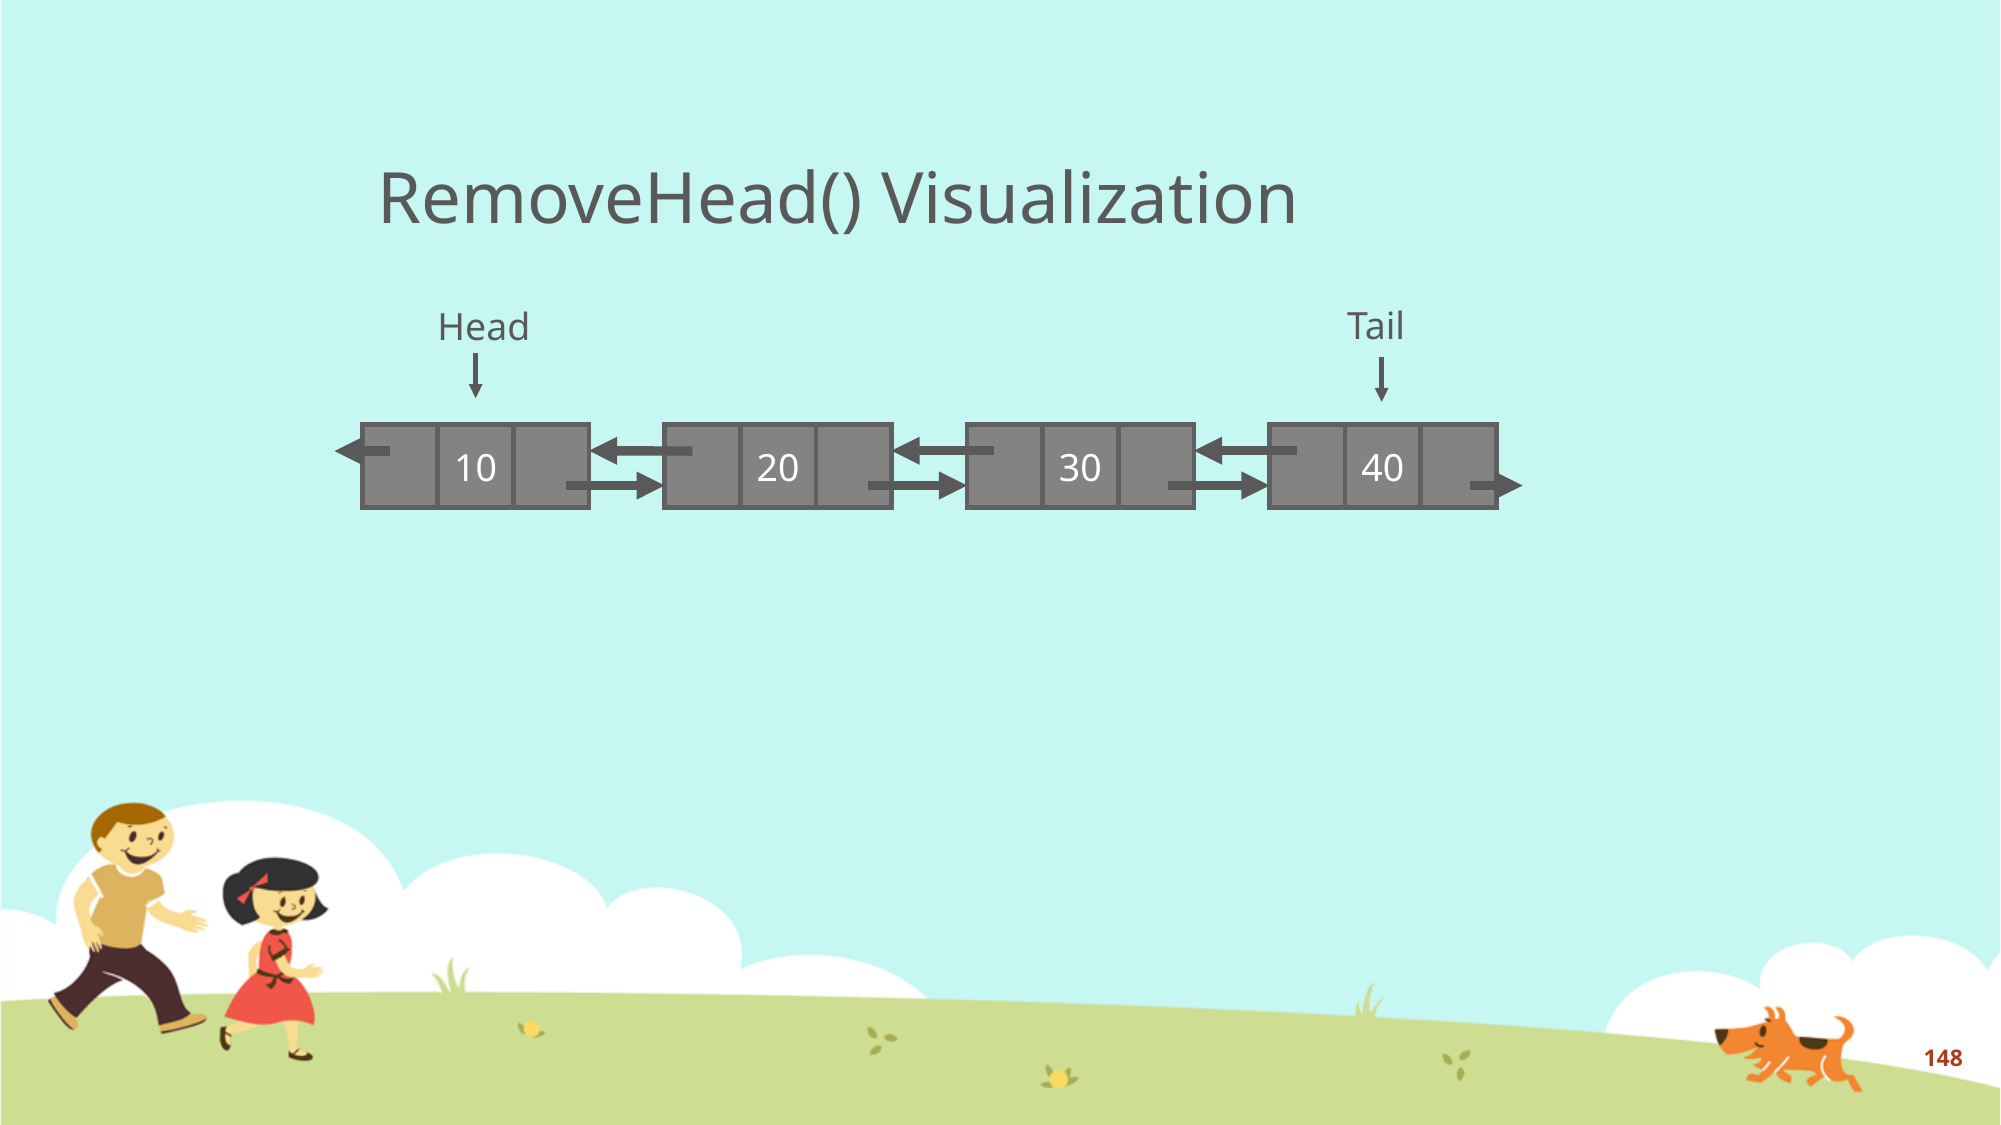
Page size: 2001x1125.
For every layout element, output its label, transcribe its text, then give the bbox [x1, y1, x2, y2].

text_box [664, 424, 741, 509]
text_box [966, 424, 1044, 509]
text_box Head [422, 295, 546, 356]
text_box Tail [1332, 294, 1421, 355]
text_box 40 [1346, 424, 1420, 509]
text_box [815, 424, 892, 509]
slide_number 148 [1899, 1030, 1988, 1088]
text_box 30 [1044, 424, 1117, 509]
text_box [1420, 424, 1497, 509]
text_box 20 [741, 424, 815, 509]
title RemoveHead() Visualization [362, 50, 1900, 247]
picture [0, 0, 2001, 1125]
text_box [361, 424, 439, 509]
text_box [512, 424, 590, 509]
text_box 10 [439, 424, 512, 509]
text_box [1117, 424, 1195, 509]
text_box [1269, 424, 1346, 509]
